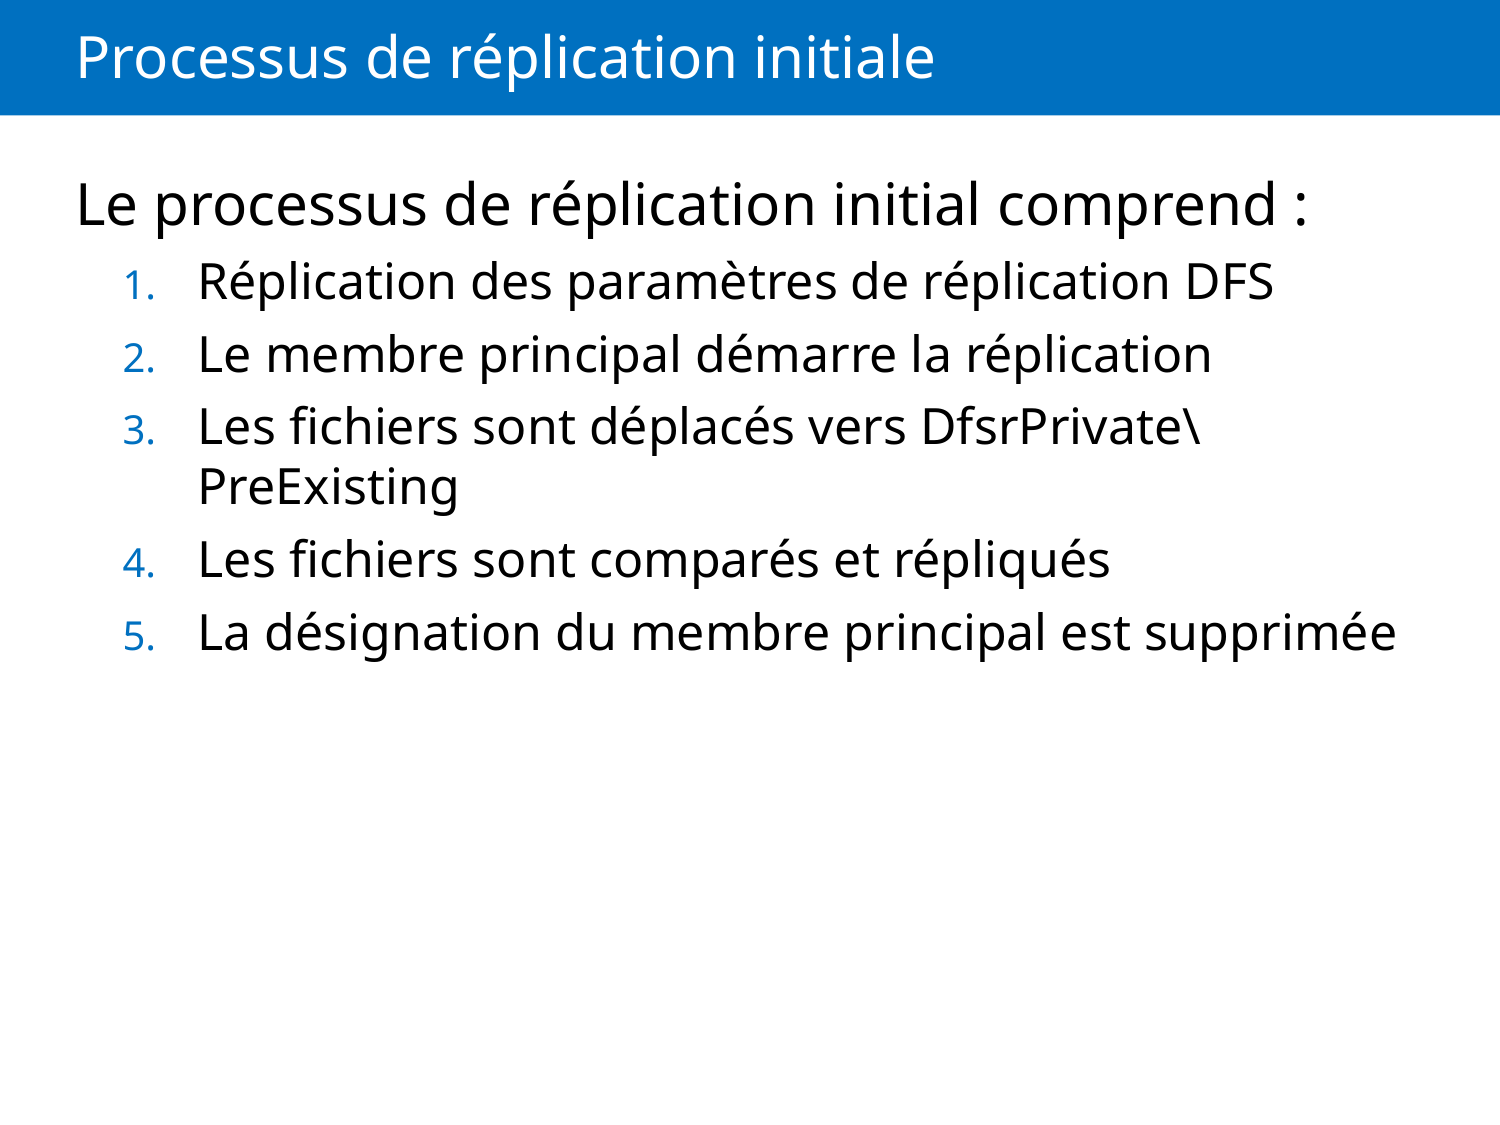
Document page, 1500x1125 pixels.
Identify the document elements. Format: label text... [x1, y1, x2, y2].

title Processus de réplication initiale [75, 0, 1351, 122]
text_box Le processus de réplication initial comprend : Réplication des paramètres de réplication DFS Le membre principal démarre la réplication Les fichiers sont déplacés vers DfsrPrivate\PreExisting Les fichiers sont comparés et répliqués La désignation du membre principal est supprimée [75, 167, 1408, 1012]
